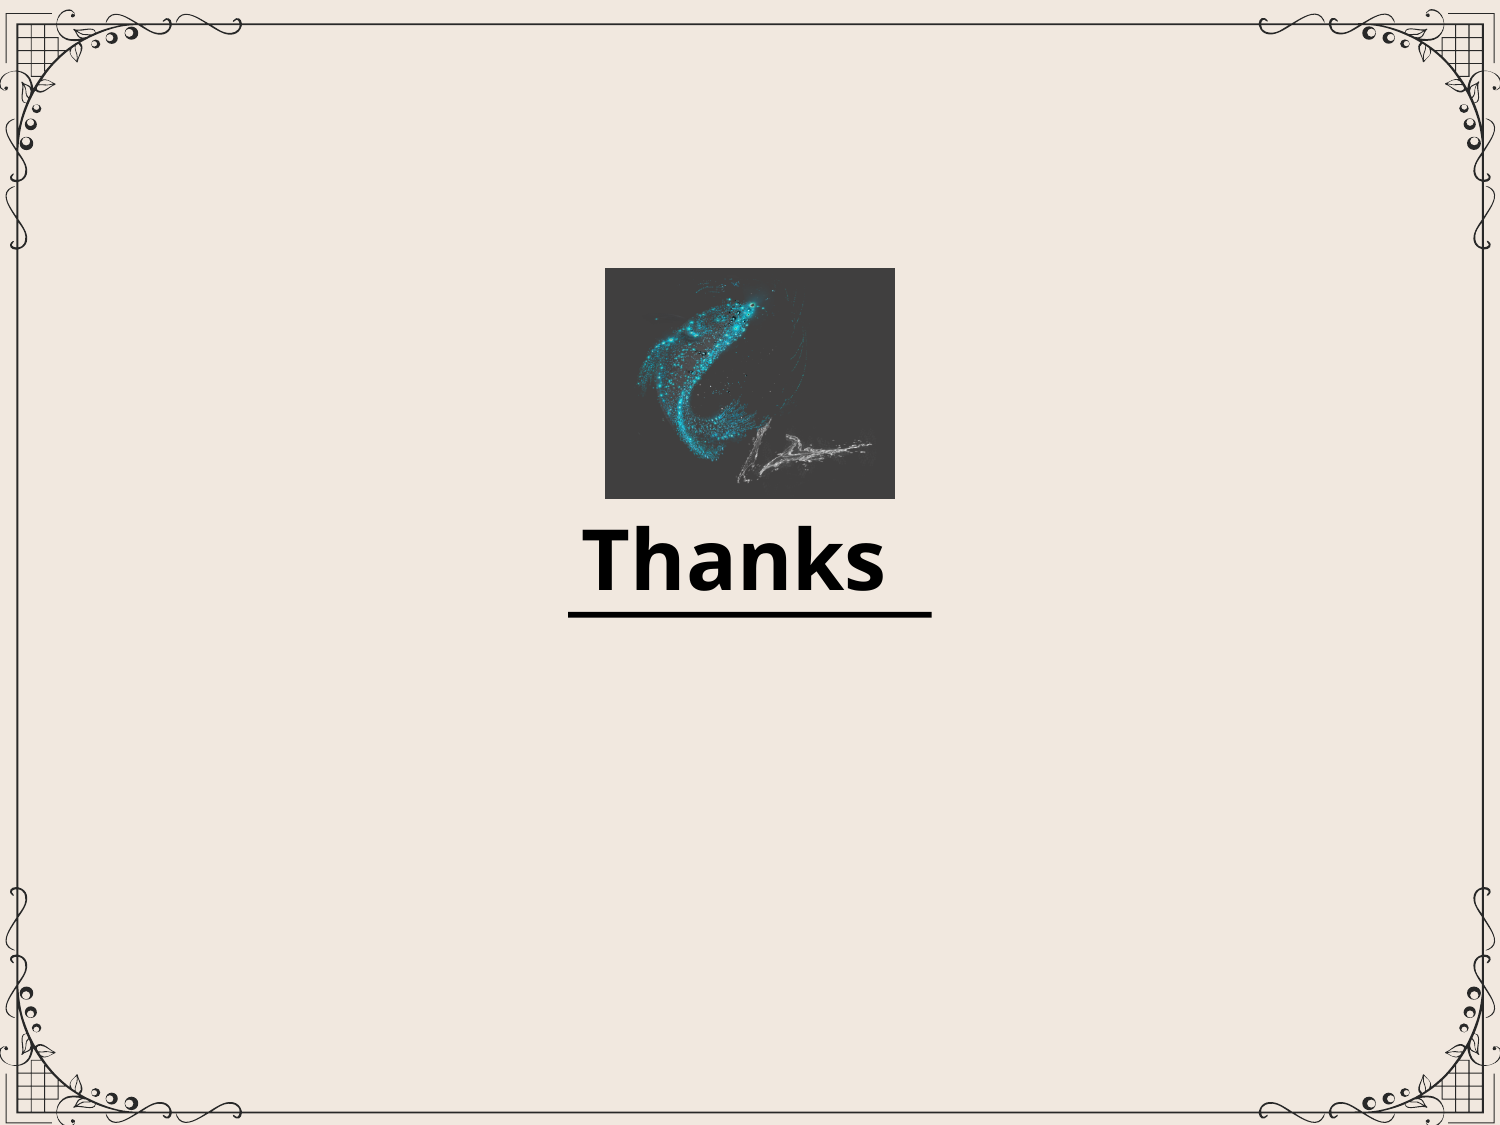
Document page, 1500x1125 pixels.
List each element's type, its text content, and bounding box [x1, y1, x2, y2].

text_box Thanks [567, 498, 903, 611]
picture [605, 268, 895, 499]
text_box [567, 611, 933, 619]
